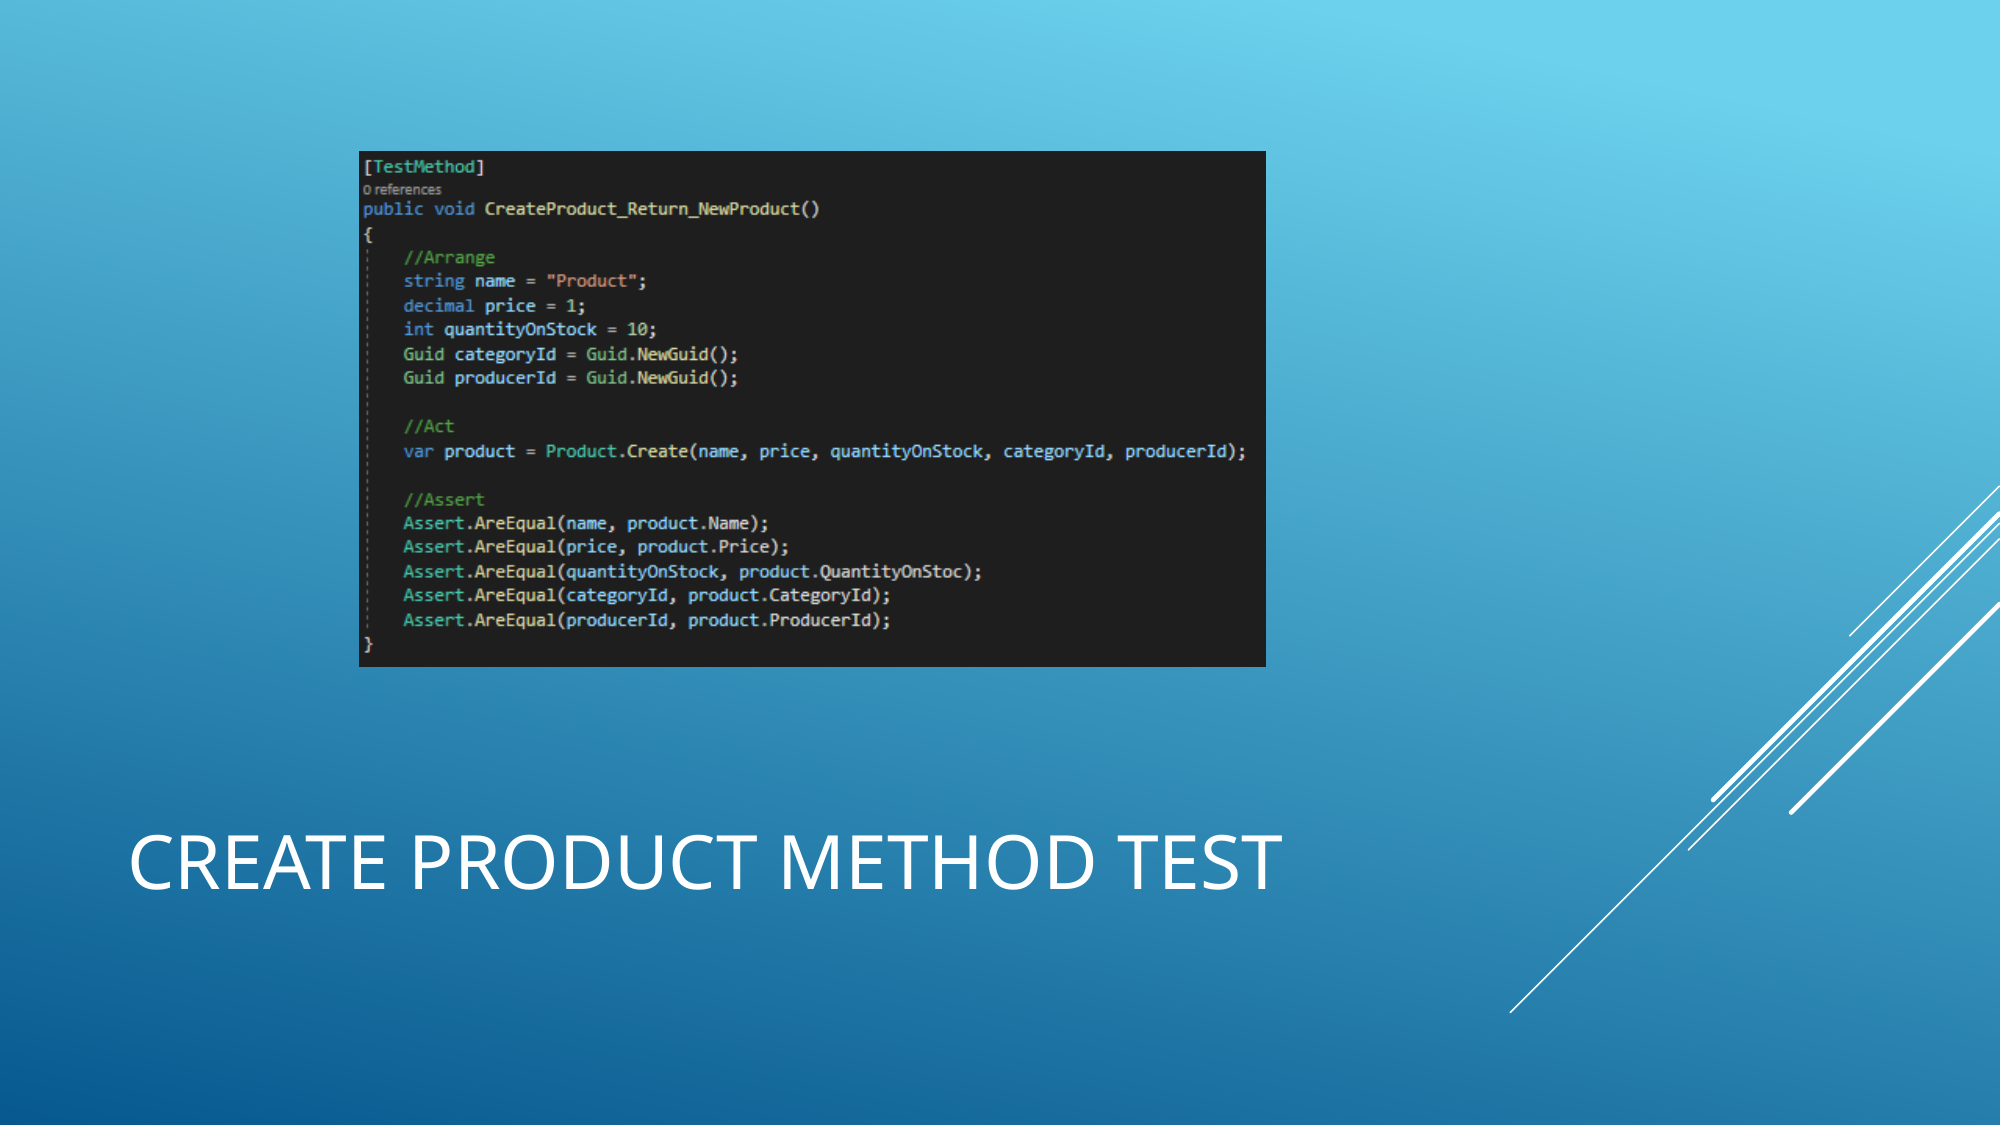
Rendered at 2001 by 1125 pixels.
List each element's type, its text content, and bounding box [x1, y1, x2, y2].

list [358, 150, 1266, 667]
title Create product method test [112, 736, 1513, 984]
